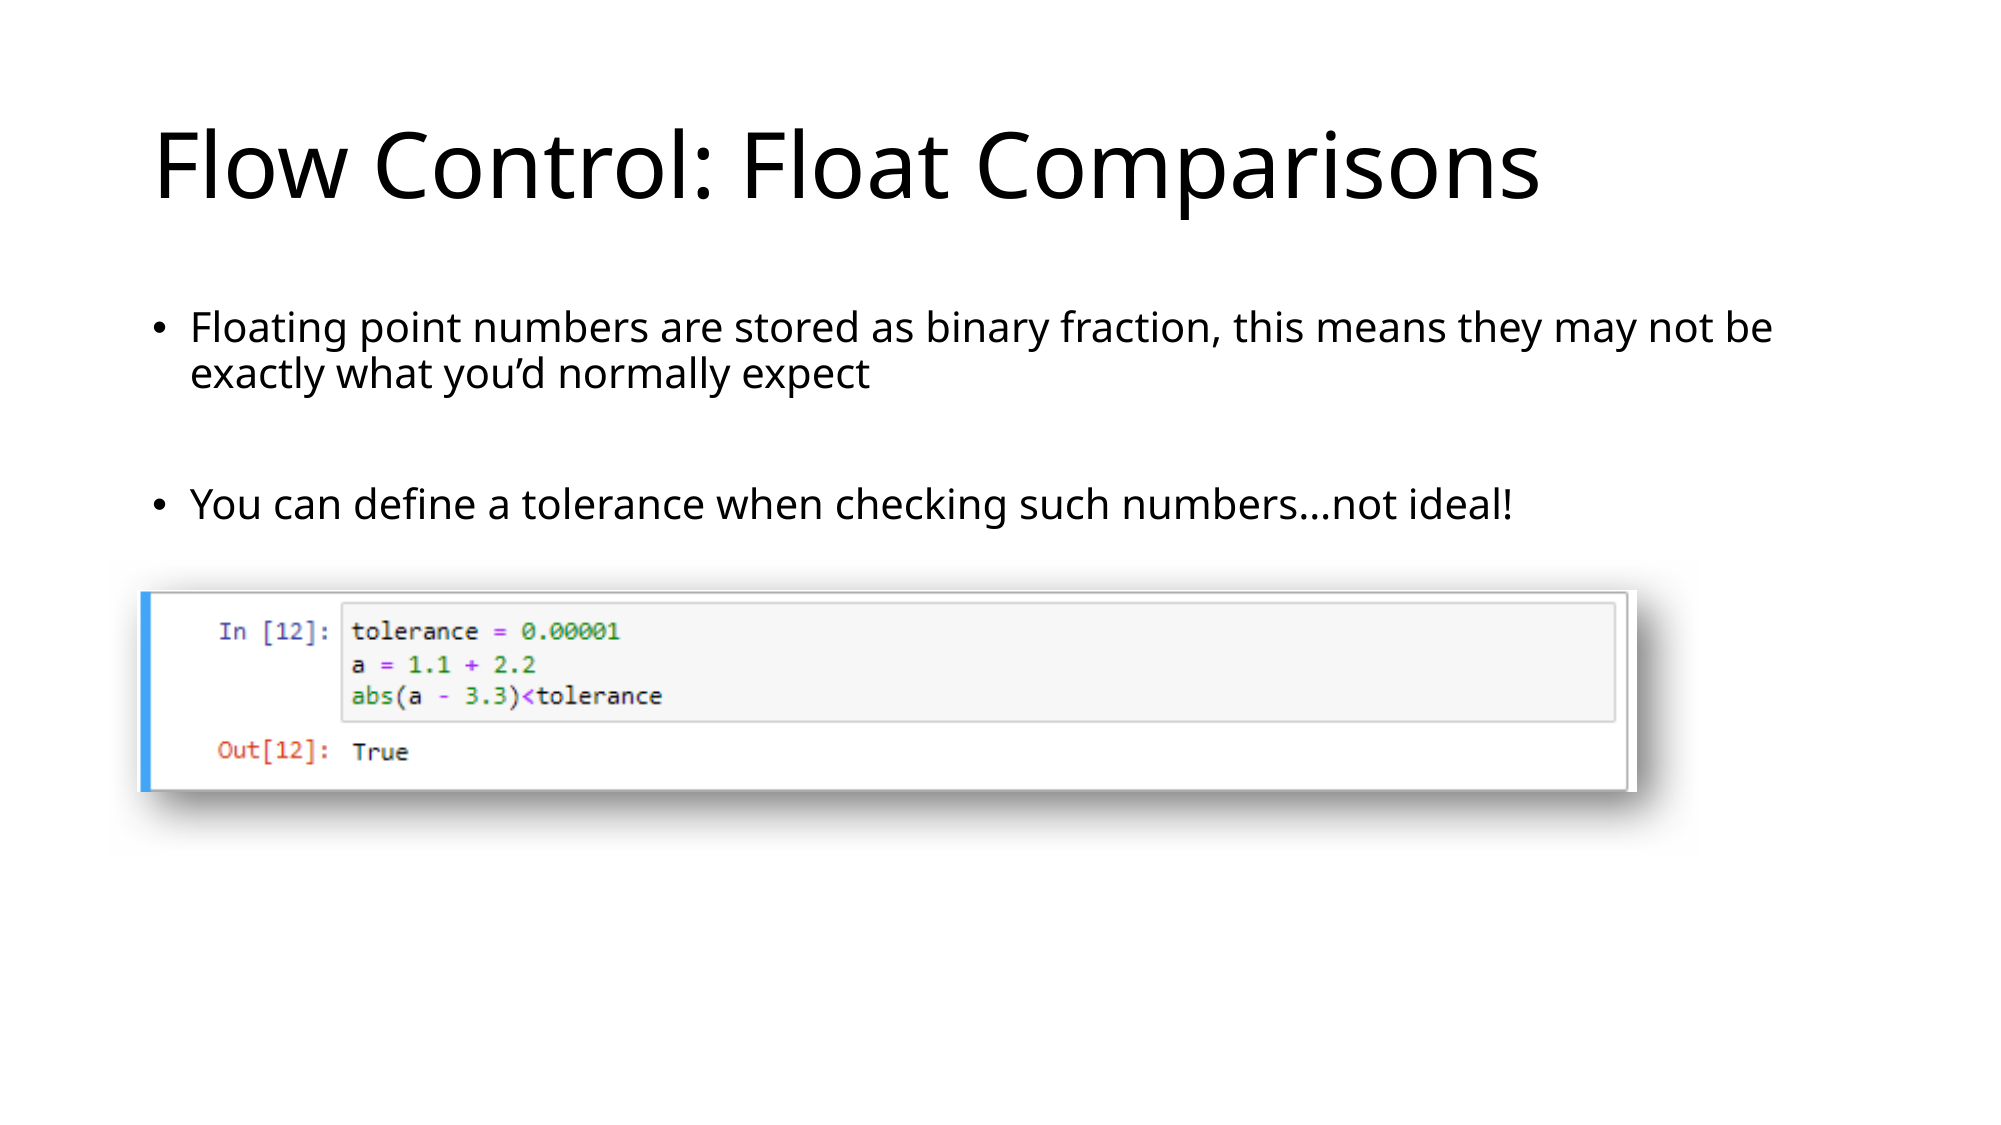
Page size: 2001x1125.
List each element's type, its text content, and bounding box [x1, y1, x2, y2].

list Floating point numbers are stored as binary fraction, this means they may not be exactly what you’d normally expect You can define a tolerance when checking such numbers…not ideal! [137, 299, 1863, 1086]
picture [137, 590, 1637, 792]
title Flow Control: Float Comparisons [137, 59, 1863, 278]
